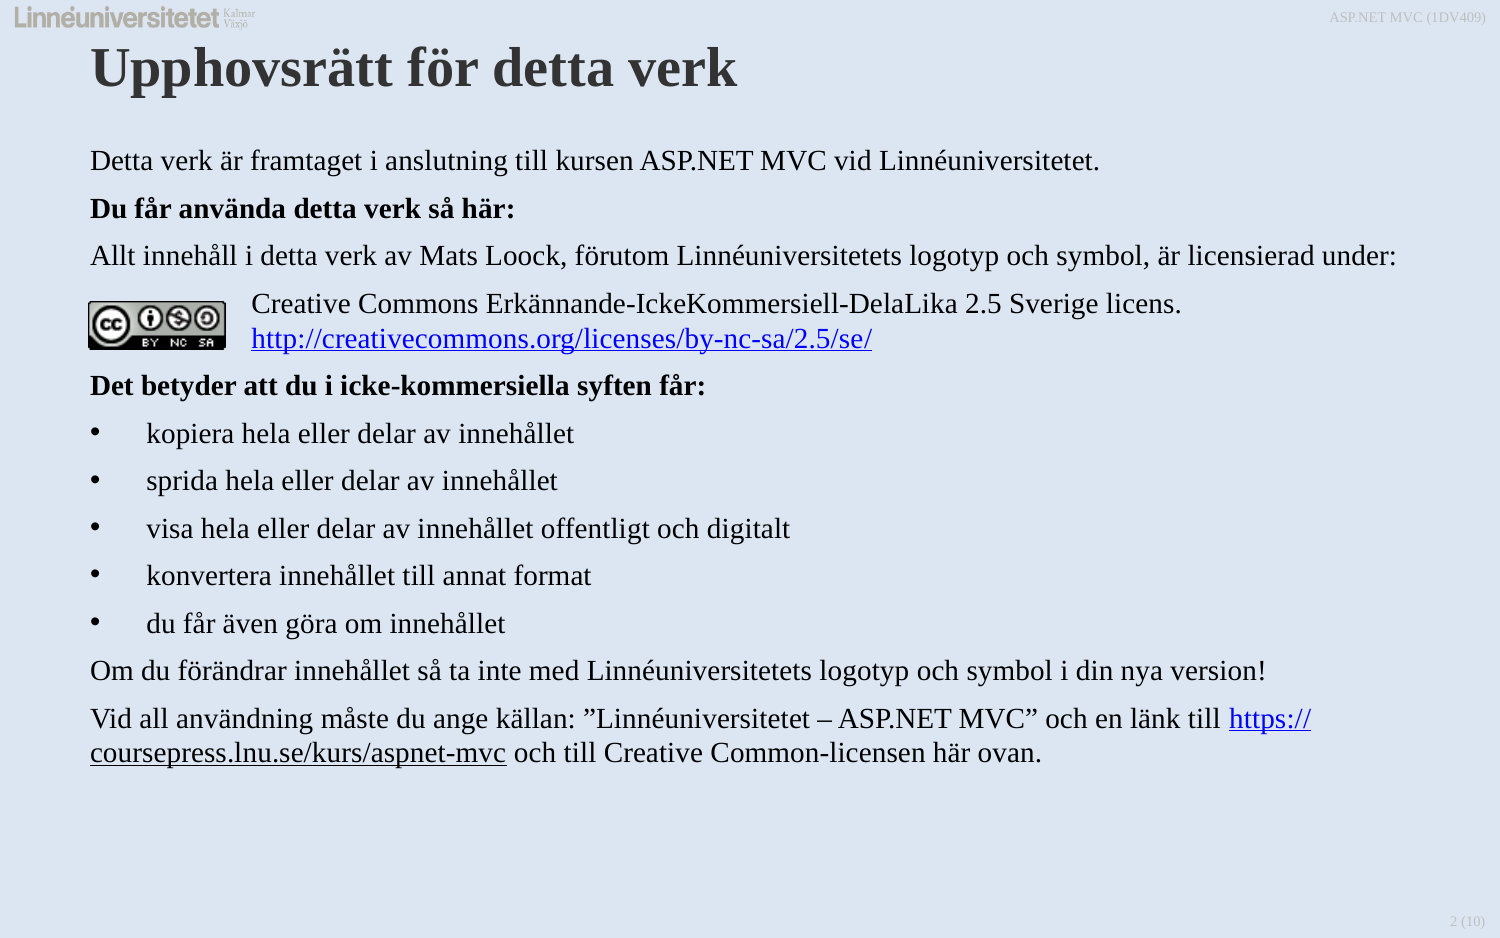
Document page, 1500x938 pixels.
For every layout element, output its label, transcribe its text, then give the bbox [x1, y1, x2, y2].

picture [88, 300, 227, 350]
list Detta verk är framtaget i anslutning till kursen ASP.NET MVC vid Linnéuniversitetet. Du får använda detta verk så här: Allt innehåll i detta verk av Mats Loock, förutom Linnéuniversitetets logotyp och symbol, är licensierad under: Creative Commons Erkännande-IckeKommersiell-DelaLika 2.5 Sverige licens. http://creativecommons.org/licenses/by-nc-sa/2.5/se/ Det betyder att du i icke-kommersiella syften får: kopiera hela eller delar av innehållet sprida hela eller delar av innehållet visa hela eller delar av innehållet offentligt och digitalt konvertera innehållet till annat format du får även göra om innehållet Om du förändrar innehållet så ta inte med Linnéuniversitetets logotyp och symbol i din nya version! Vid all användning måste du ange källan: ”Linnéuniversitetet – ASP.NET MVC” och en länk till https://coursepress.lnu.se/kurs/aspnet-mvc och till Creative Common-licensen här ovan. [74, 133, 1426, 893]
title Upphovsrätt för detta verk [74, 15, 1426, 115]
